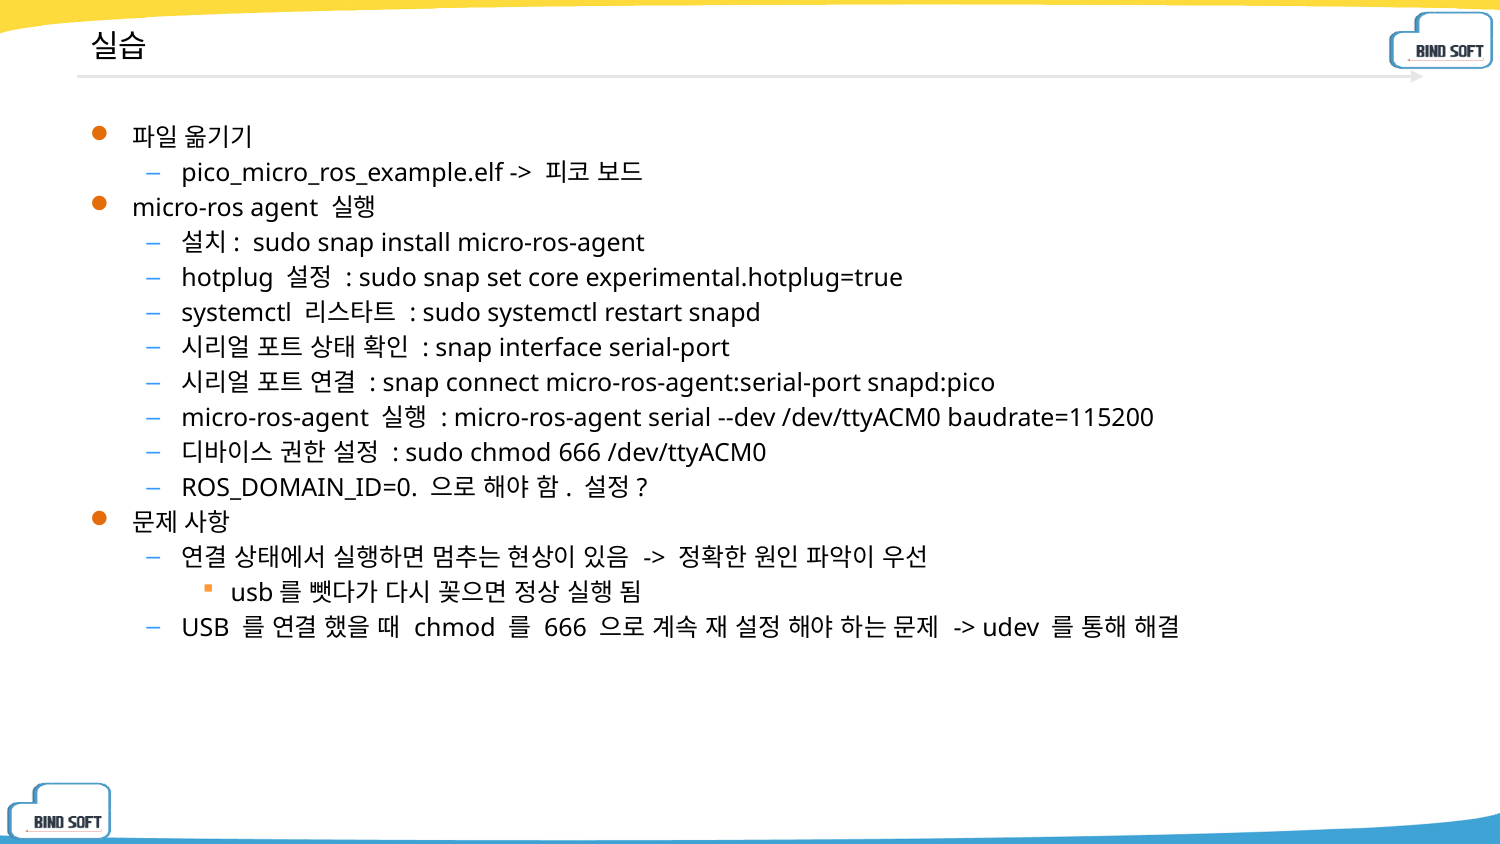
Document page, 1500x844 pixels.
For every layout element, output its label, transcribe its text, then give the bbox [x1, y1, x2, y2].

title 실습 [75, 8, 1425, 81]
picture [0, 752, 1500, 844]
list 파일 옮기기 pico_micro_ros_example.elf -> 피코 보드 micro-ros agent 실행 설치: sudo snap install micro-ros-agent hotplug 설정 : sudo snap set core experimental.hotplug=true systemctl 리스타트 : sudo systemctl restart snapd 시리얼 포트 상태 확인 : snap interface serial-port 시리얼 포트 연결 : snap connect micro-ros-agent:serial-port snapd:pico micro-ros-agent 실행 : micro-ros-agent serial --dev /dev/ttyACM0 baudrate=115200 디바이스 권한 설정 : sudo chmod 666 /dev/ttyACM0 ROS_DOMAIN_ID=0. 으로 해야 함. 설정? 문제 사항 연결 상태에서 실행하면 멈추는 현상이 있음 -> 정확한 원인 파악이 우선 usb를 뺏다가 다시 꽂으면 정상 실행 됨 USB 를 연결 했을 때 chmod 를 666 으로 계속 재 설정 해야 하는 문제 -> udev 를 통해 해결 [75, 114, 1425, 791]
picture [0, 0, 1500, 72]
